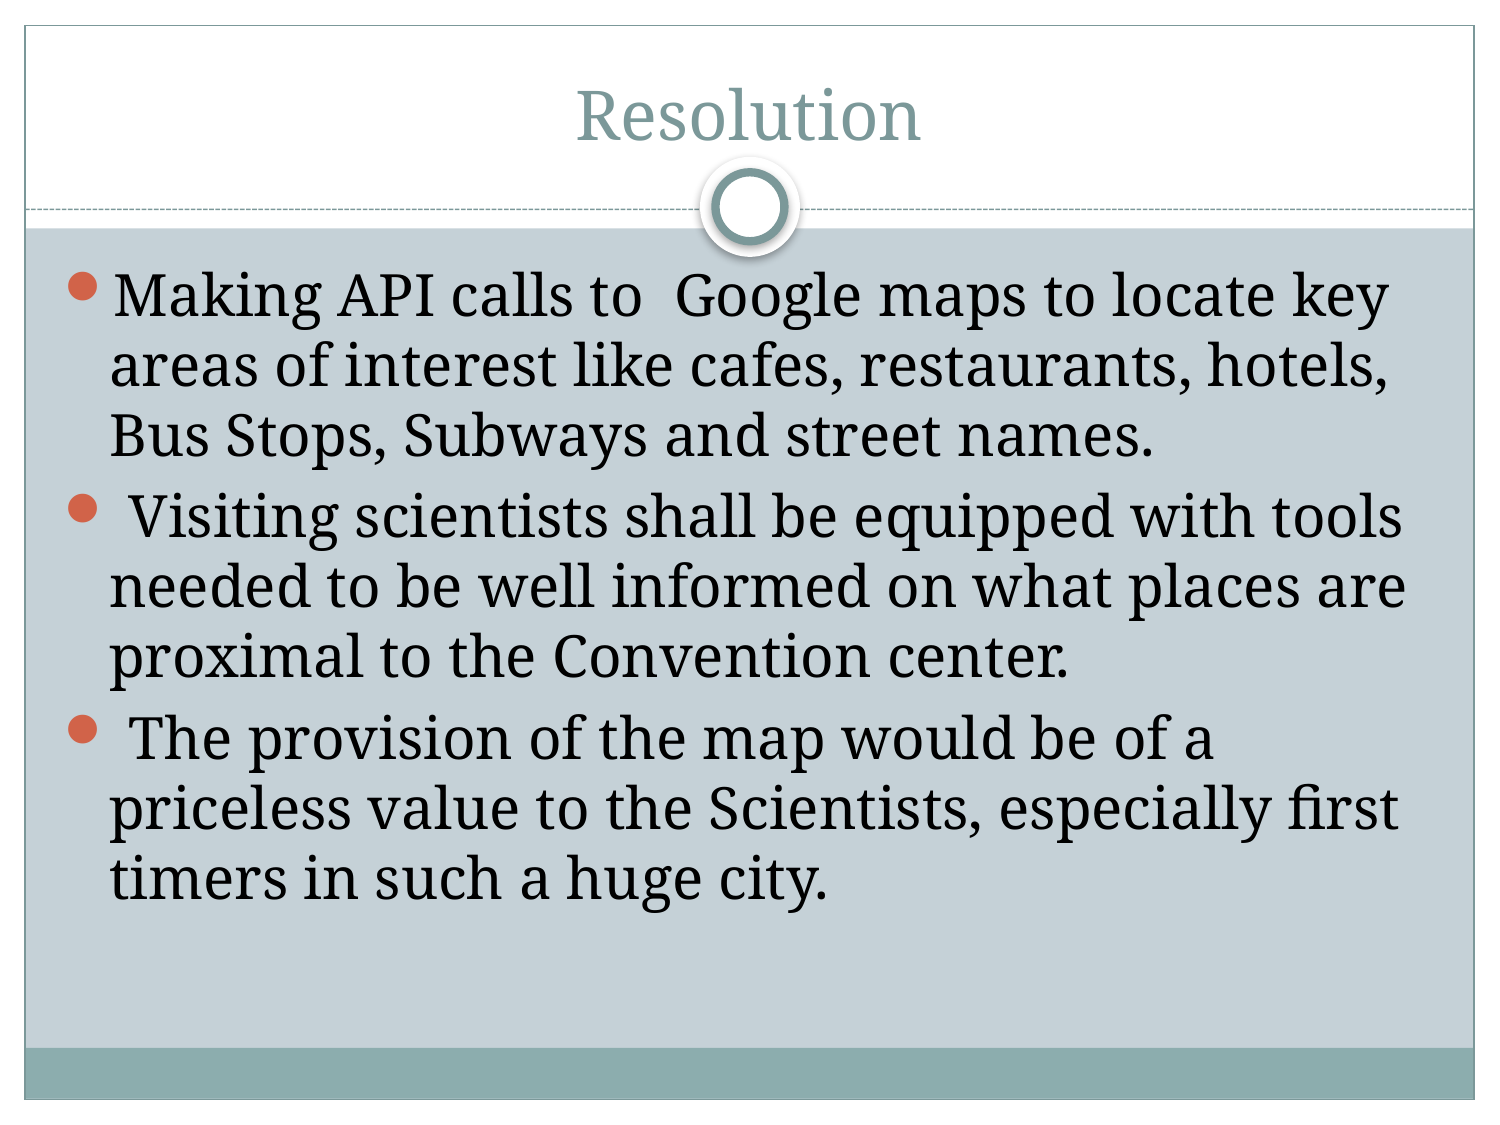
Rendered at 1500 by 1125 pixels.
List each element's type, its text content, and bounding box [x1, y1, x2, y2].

title Resolution [49, 37, 1450, 162]
list Making API calls to Google maps to locate key areas of interest like cafes, restaurants, hotels, Bus Stops, Subways and street names. Visiting scientists shall be equipped with tools needed to be well informed on what places are proximal to the Convention center. The provision of the map would be of a priceless value to the Scientists, especially first timers in such a huge city. [49, 250, 1445, 1001]
